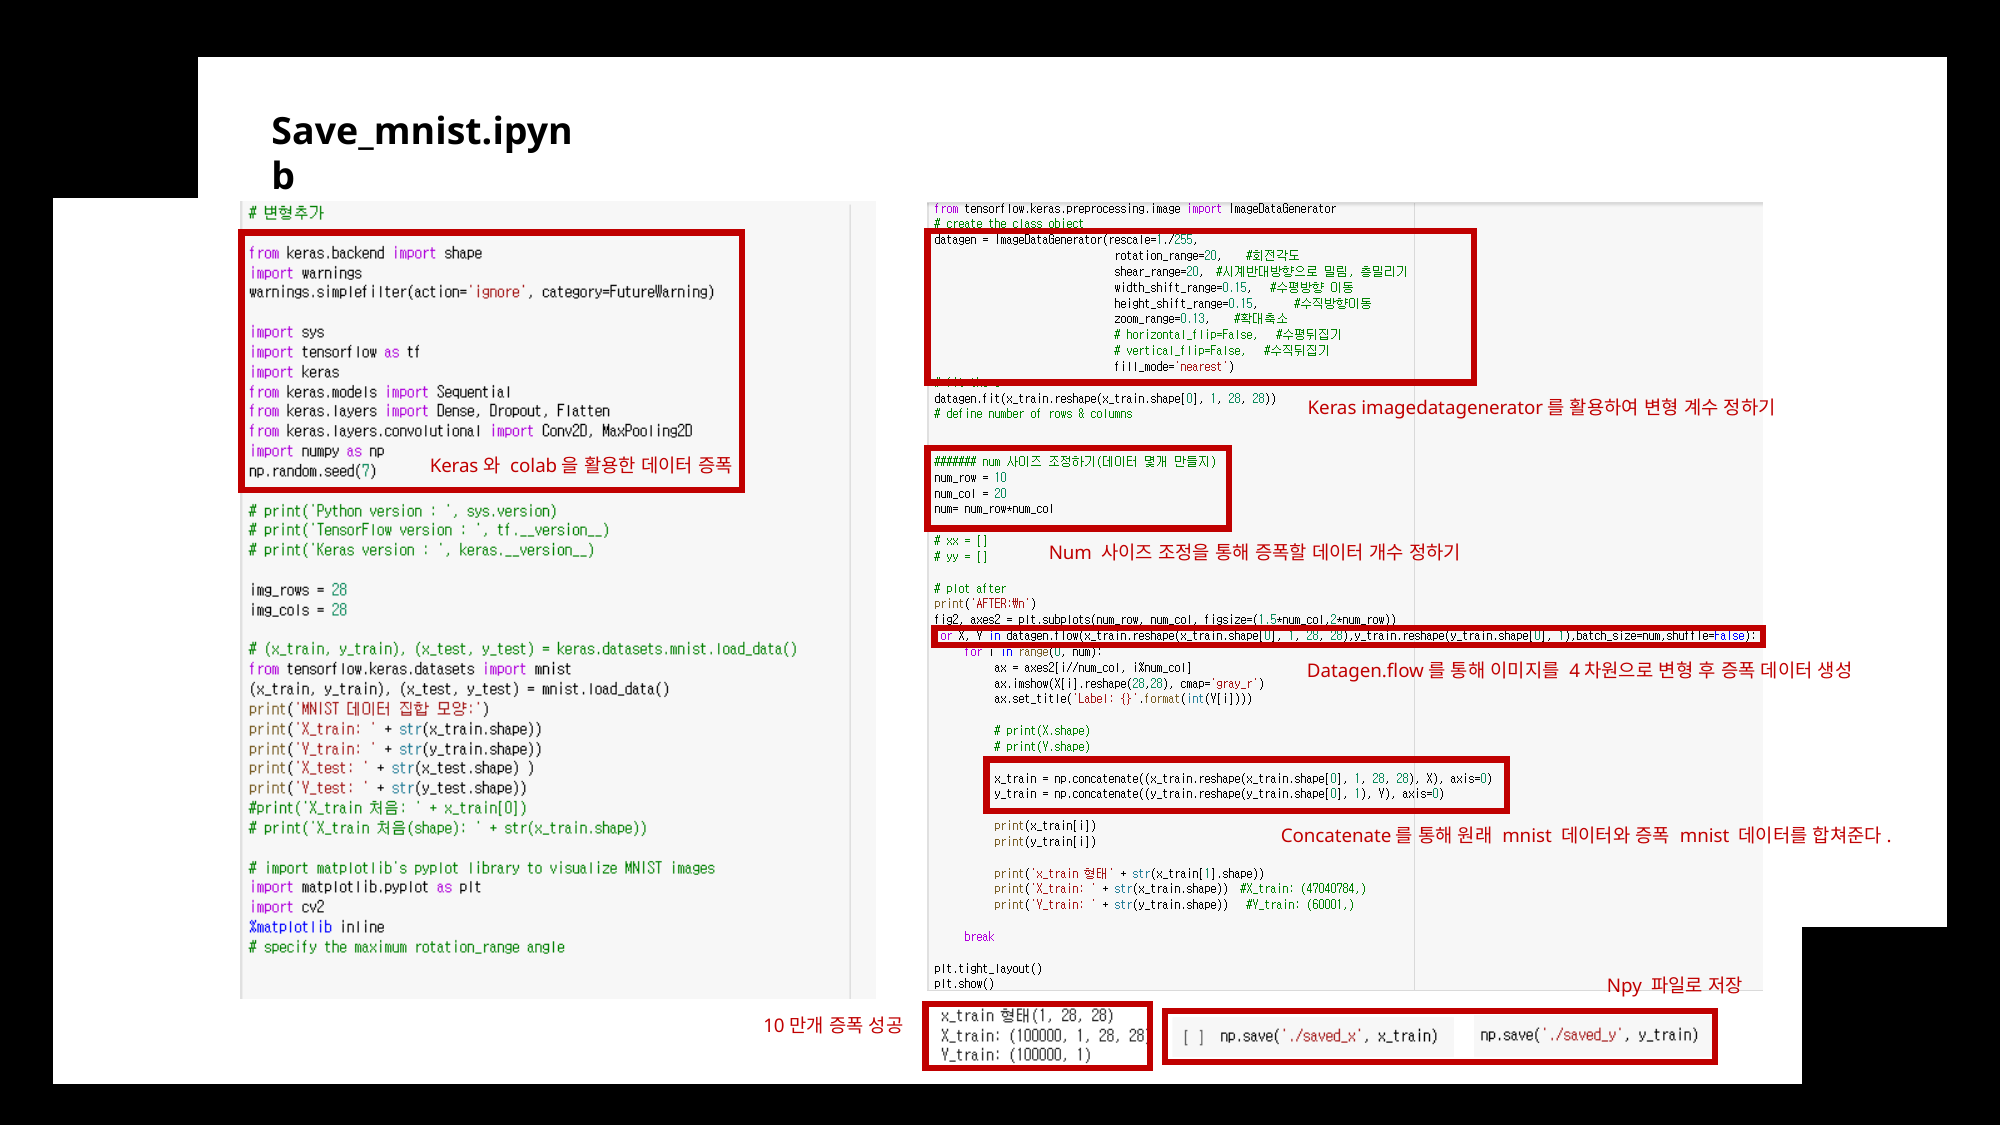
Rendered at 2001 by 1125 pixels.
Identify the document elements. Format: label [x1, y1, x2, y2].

picture [1473, 1015, 1716, 1066]
text_box [0, 0, 2000, 1125]
picture [1169, 1016, 1454, 1057]
picture [927, 1006, 1165, 1067]
picture [240, 201, 876, 999]
picture [927, 201, 1763, 999]
